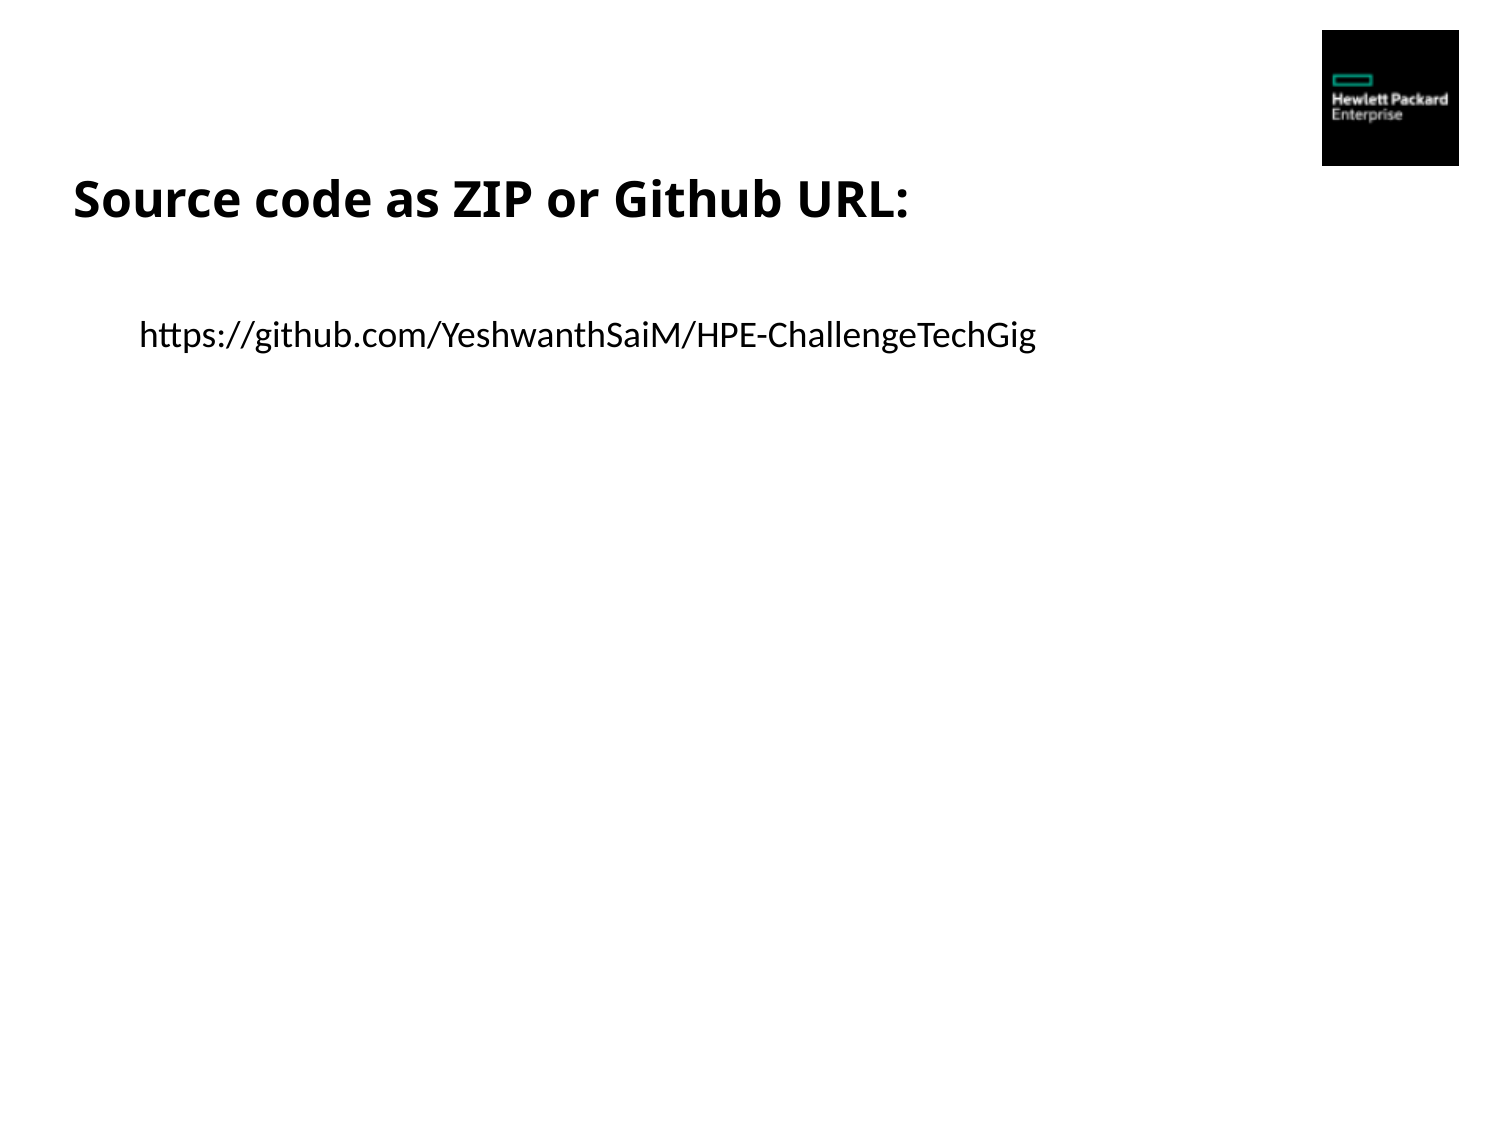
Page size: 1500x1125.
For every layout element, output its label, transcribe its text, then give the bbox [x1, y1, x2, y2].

picture [1322, 30, 1459, 166]
text_box Source code as ZIP or Github URL: [58, 152, 1457, 247]
text_box https://github.com/YeshwanthSaiM/HPE-ChallengeTechGig [124, 302, 1052, 363]
